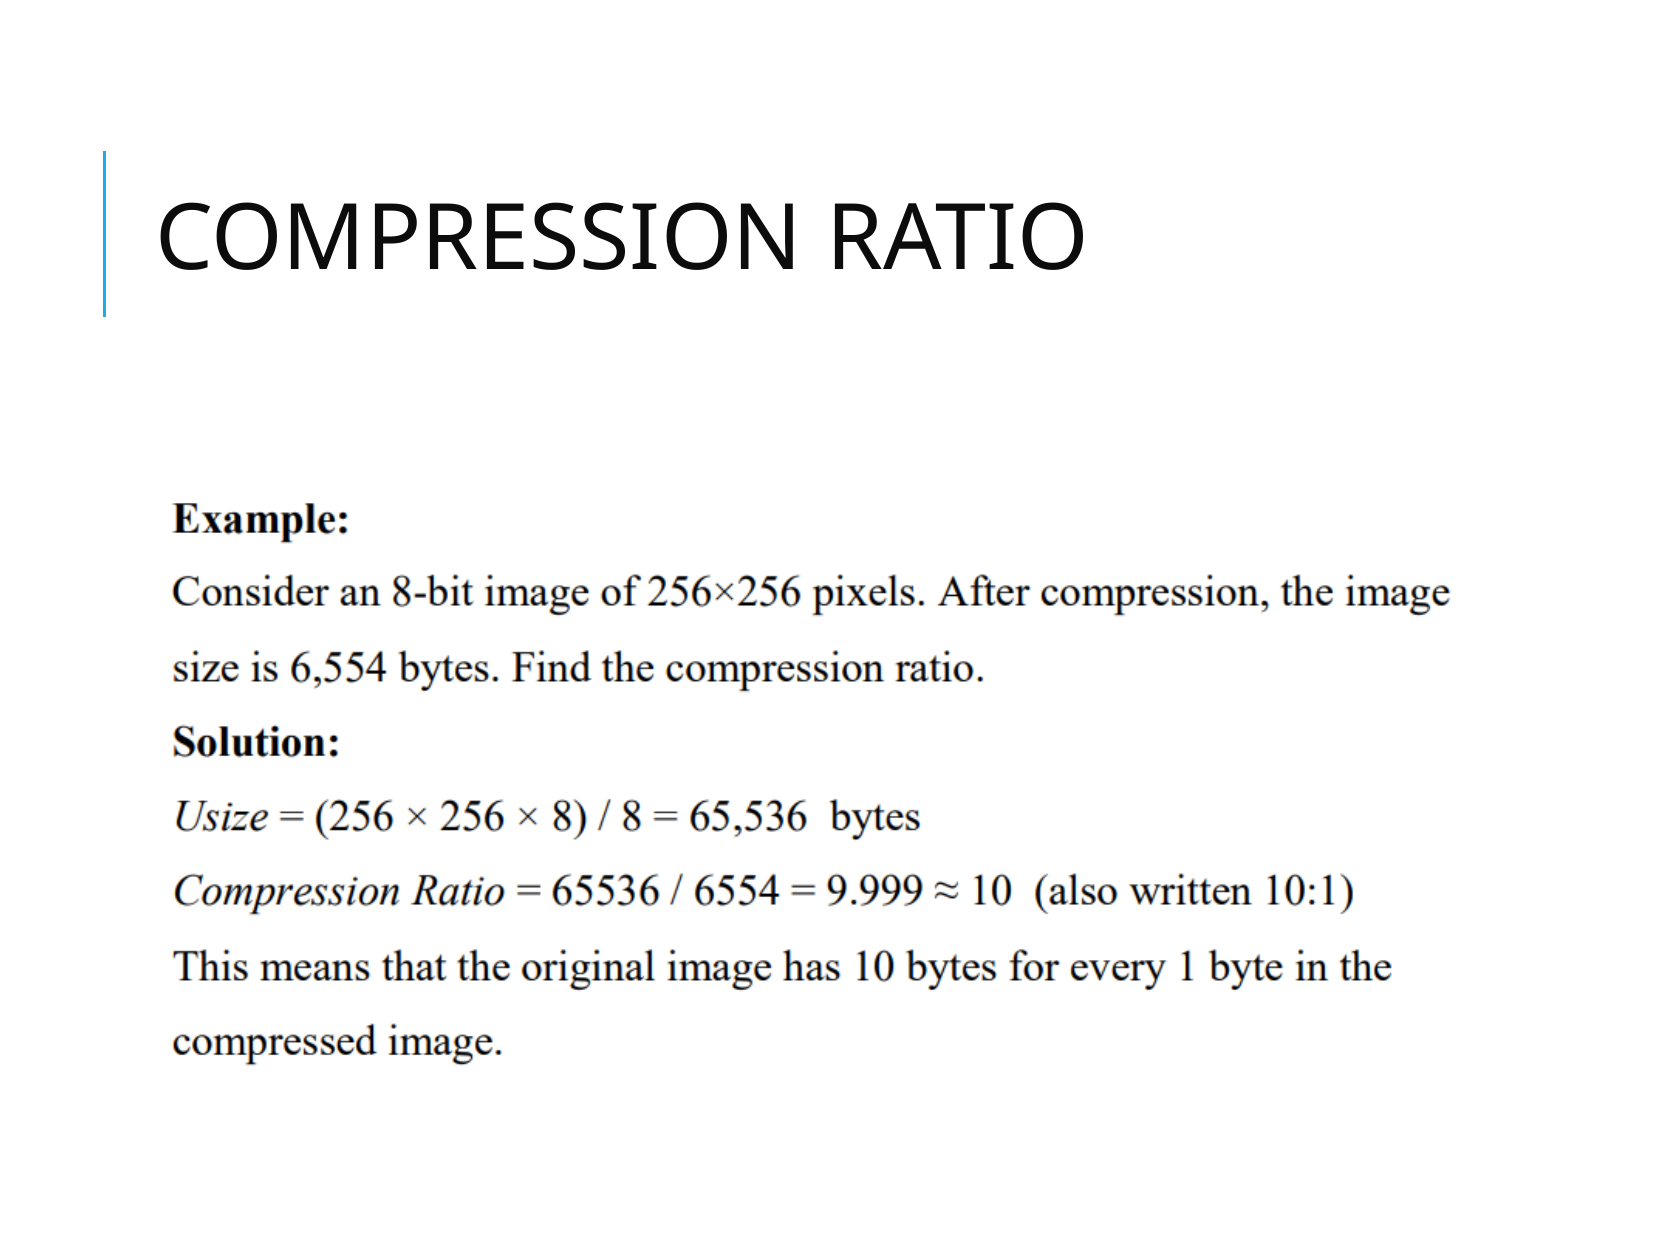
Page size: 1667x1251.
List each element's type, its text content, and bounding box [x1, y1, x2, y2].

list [139, 471, 1469, 1100]
title COMPRESSION RATIO [140, 106, 1469, 380]
